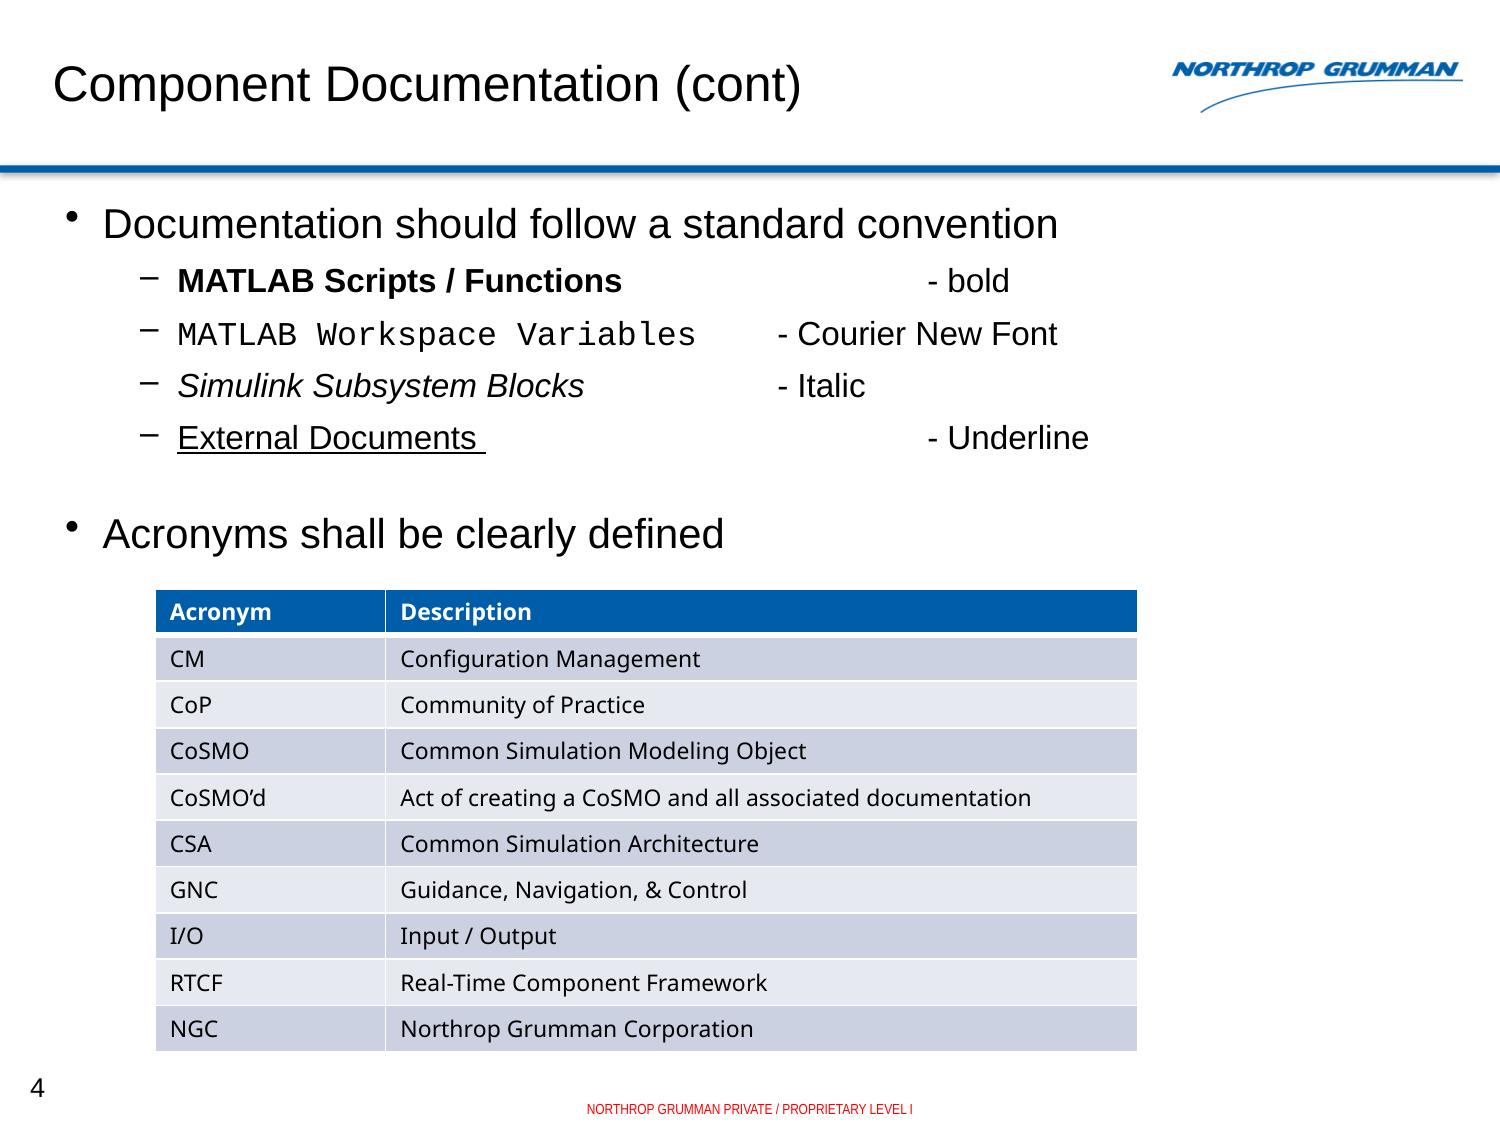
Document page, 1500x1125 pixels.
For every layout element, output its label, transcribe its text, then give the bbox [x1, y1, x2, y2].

table_cell CoSMO [156, 729, 385, 773]
table_cell CoP [156, 682, 385, 727]
title Component Documentation (cont) [37, 12, 1126, 151]
table_cell Community of Practice [386, 682, 1137, 727]
table_header Description [386, 590, 1137, 632]
table_cell GNC [156, 867, 385, 912]
table_cell Common Simulation Modeling Object [386, 729, 1137, 773]
table_cell Input / Output [386, 914, 1137, 958]
table_cell Guidance, Navigation, & Control [386, 867, 1137, 912]
table_cell CM [156, 638, 385, 680]
table_cell Northrop Grumman Corporation [386, 1006, 1137, 1051]
table_cell Act of creating a CoSMO and all associated documentation [386, 775, 1137, 819]
table_cell RTCF [156, 960, 385, 1005]
table_cell CoSMO’d [156, 775, 385, 819]
table_cell NGC [156, 1006, 385, 1051]
table_cell Configuration Management [386, 638, 1137, 680]
table_cell Real-Time Component Framework [386, 960, 1137, 1005]
table_cell I/O [156, 914, 385, 958]
list Documentation should follow a standard convention MATLAB Scripts / Functions - bold MATLAB Workspace Variables - Courier New Font Simulink Subsystem Blocks - Italic External Documents - Underline Acronyms shall be clearly defined [49, 189, 1426, 932]
footer NORTHROP GRUMMAN PRIVATE / PROPRIETARY LEVEL I [417, 1092, 1083, 1125]
slide_number 4 [4, 1062, 71, 1112]
table_cell CSA [156, 821, 385, 866]
table_cell Common Simulation Architecture [386, 821, 1137, 866]
table_header Acronym [156, 590, 385, 632]
picture [1172, 62, 1463, 113]
